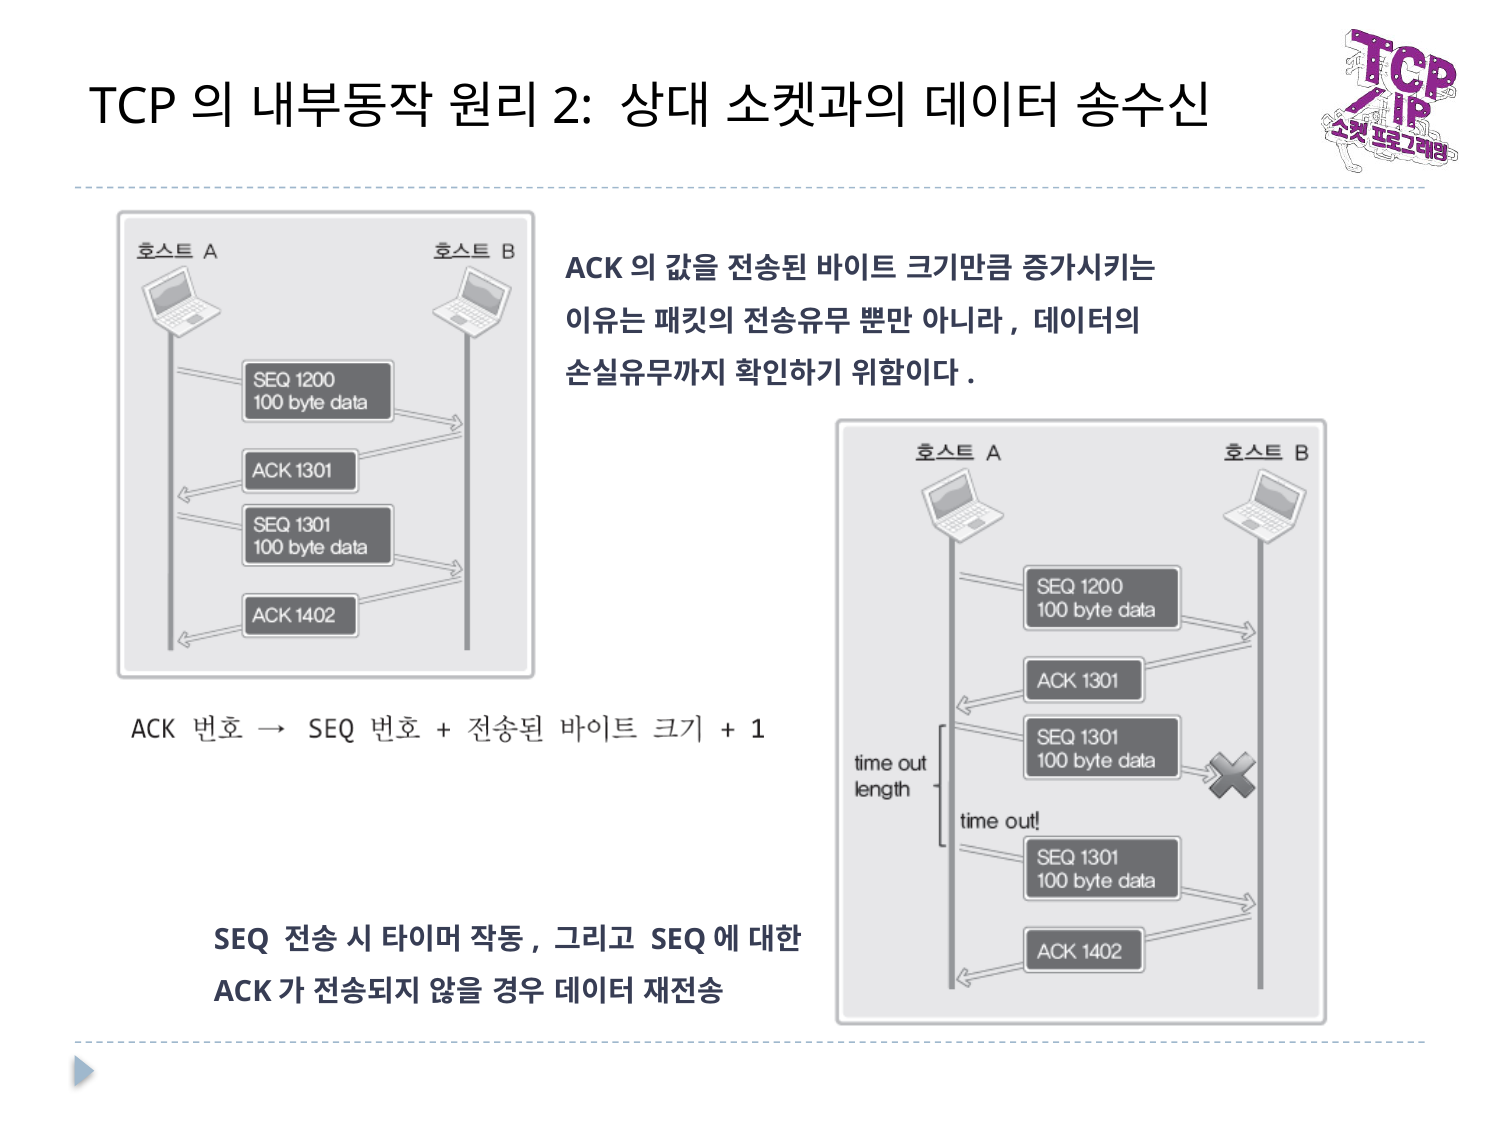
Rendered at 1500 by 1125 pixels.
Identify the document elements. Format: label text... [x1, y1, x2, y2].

title TCP의 내부동작 원리2: 상대 소켓과의 데이터 송수신 [75, 24, 1307, 141]
picture [105, 198, 552, 688]
text_box SEQ 전송 시 타이머 작동, 그리고 SEQ에 대한 ACK가 전송되지 않을 경우 데이터 재전송 [198, 854, 845, 1056]
picture [116, 698, 786, 760]
picture [1312, 18, 1470, 176]
text_box ACK의 값을 전송된 바이트 크기만큼 증가시키는 이유는 패킷의 전송유무 뿐만 아니라, 데이터의 손실유무까지 확인하기 위함이다. [557, 209, 1197, 412]
picture [831, 409, 1337, 1031]
